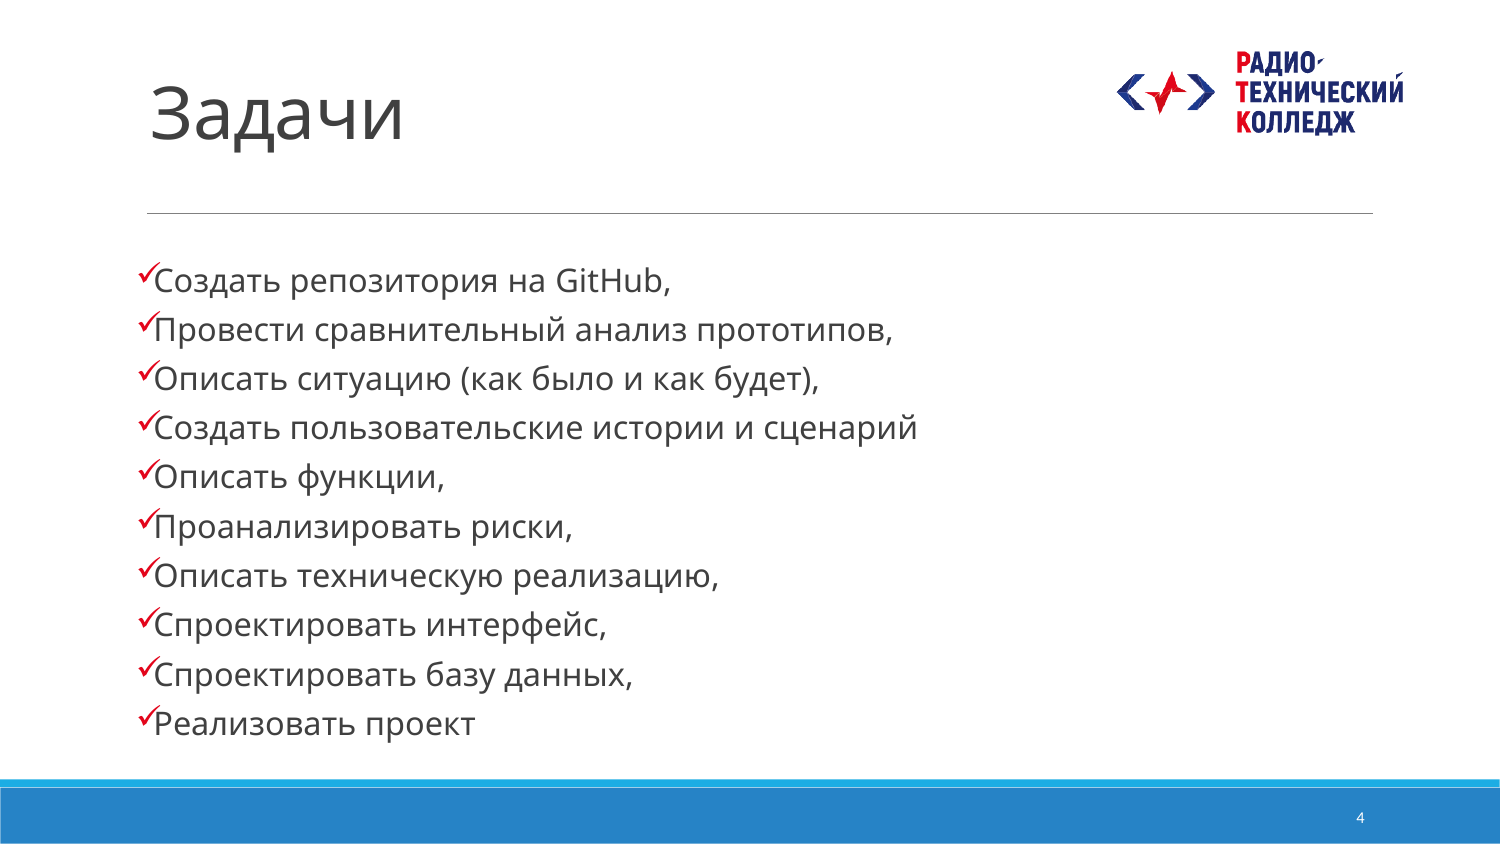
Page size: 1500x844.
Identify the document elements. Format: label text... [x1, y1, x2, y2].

slide_number 4 [1218, 794, 1380, 840]
picture [1115, 50, 1403, 137]
list Создать репозитория на GitHub, Провести сравнительный анализ прототипов, Описать ситуацию (как было и как будет), Создать пользовательские истории и сценарий Описать функции, Проанализировать риски, Описать техническую реализацию, Спроектировать интерфейс, Спроектировать базу данных, Реализовать проект [135, 256, 1376, 752]
title Задачи [135, 59, 1474, 162]
